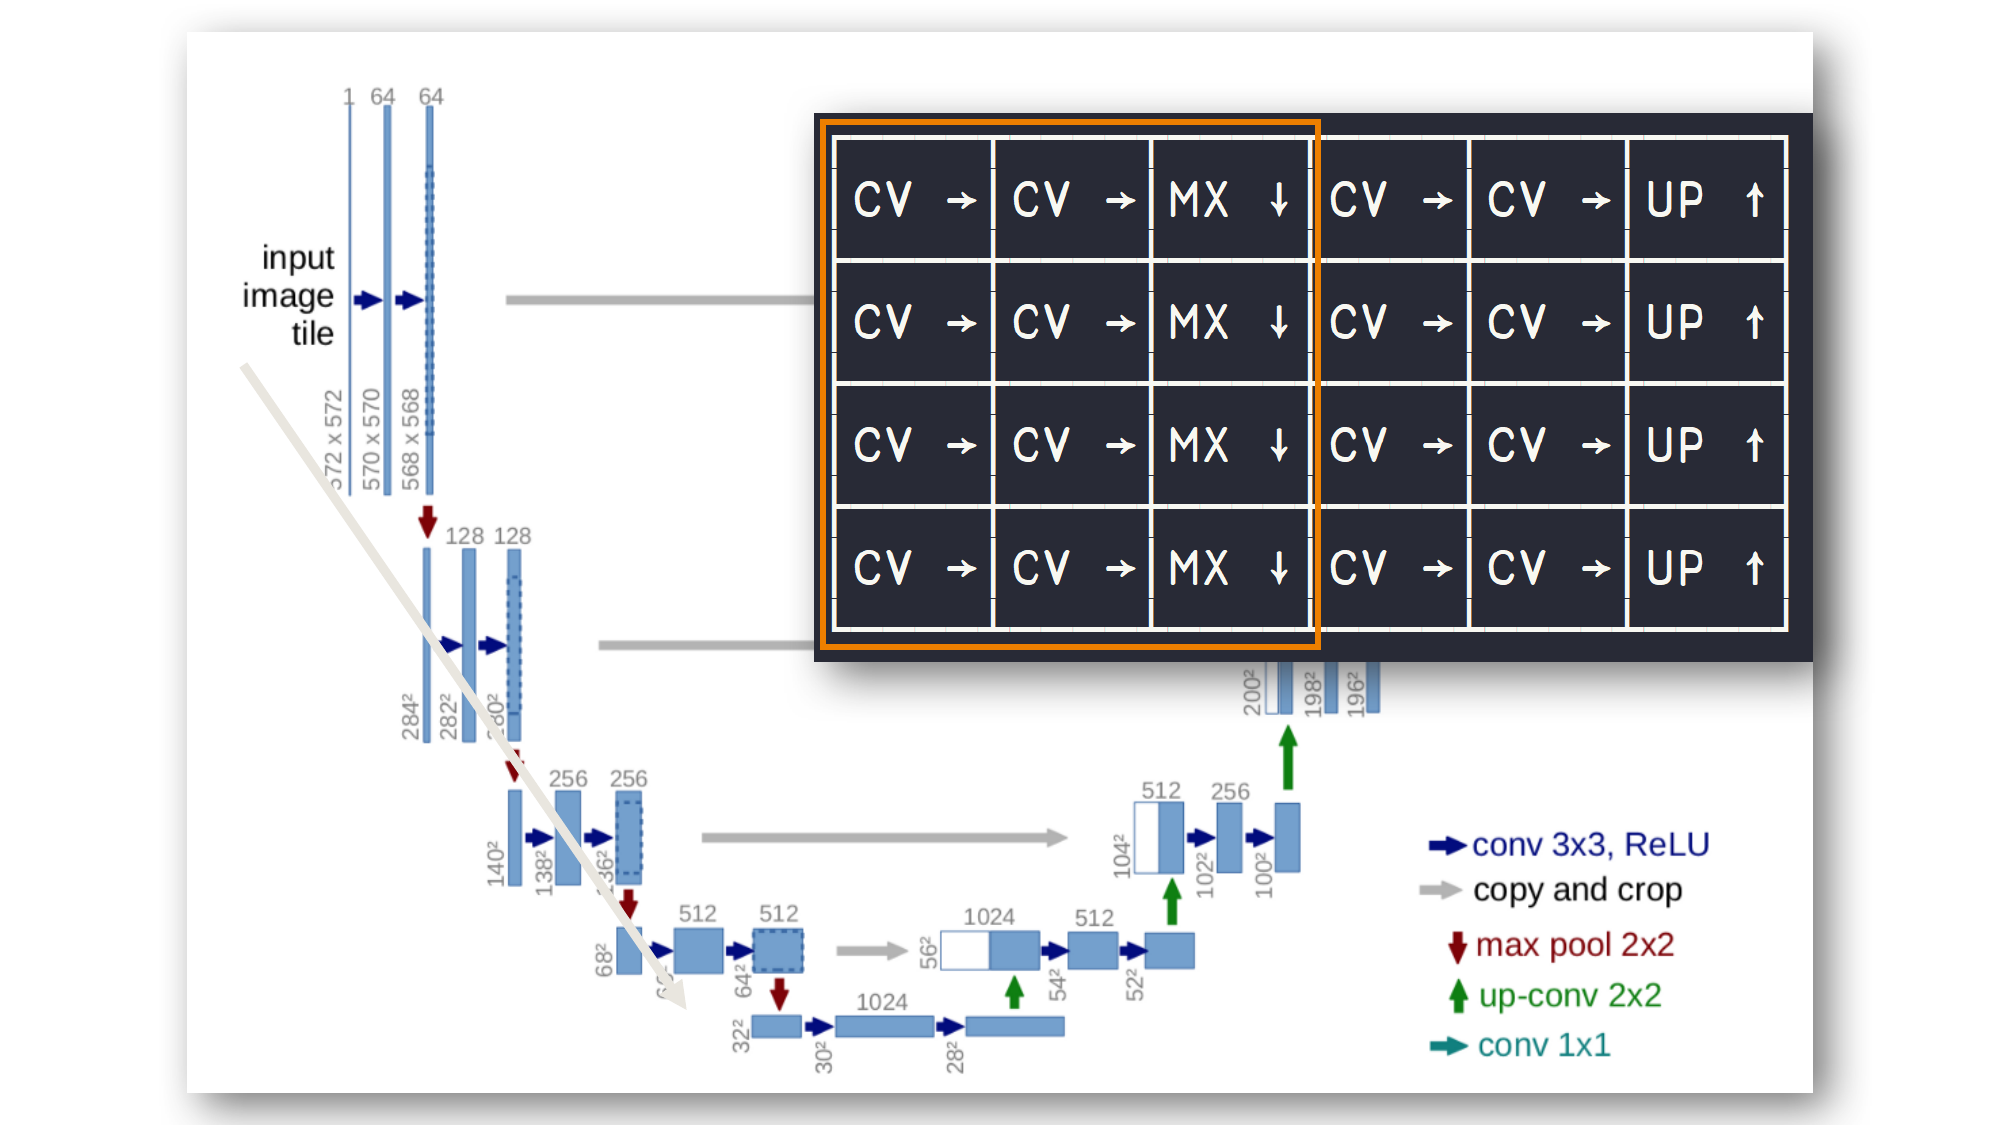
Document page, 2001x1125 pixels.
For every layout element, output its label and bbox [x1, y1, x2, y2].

text_box [243, 364, 687, 1010]
picture [187, 32, 1813, 1093]
